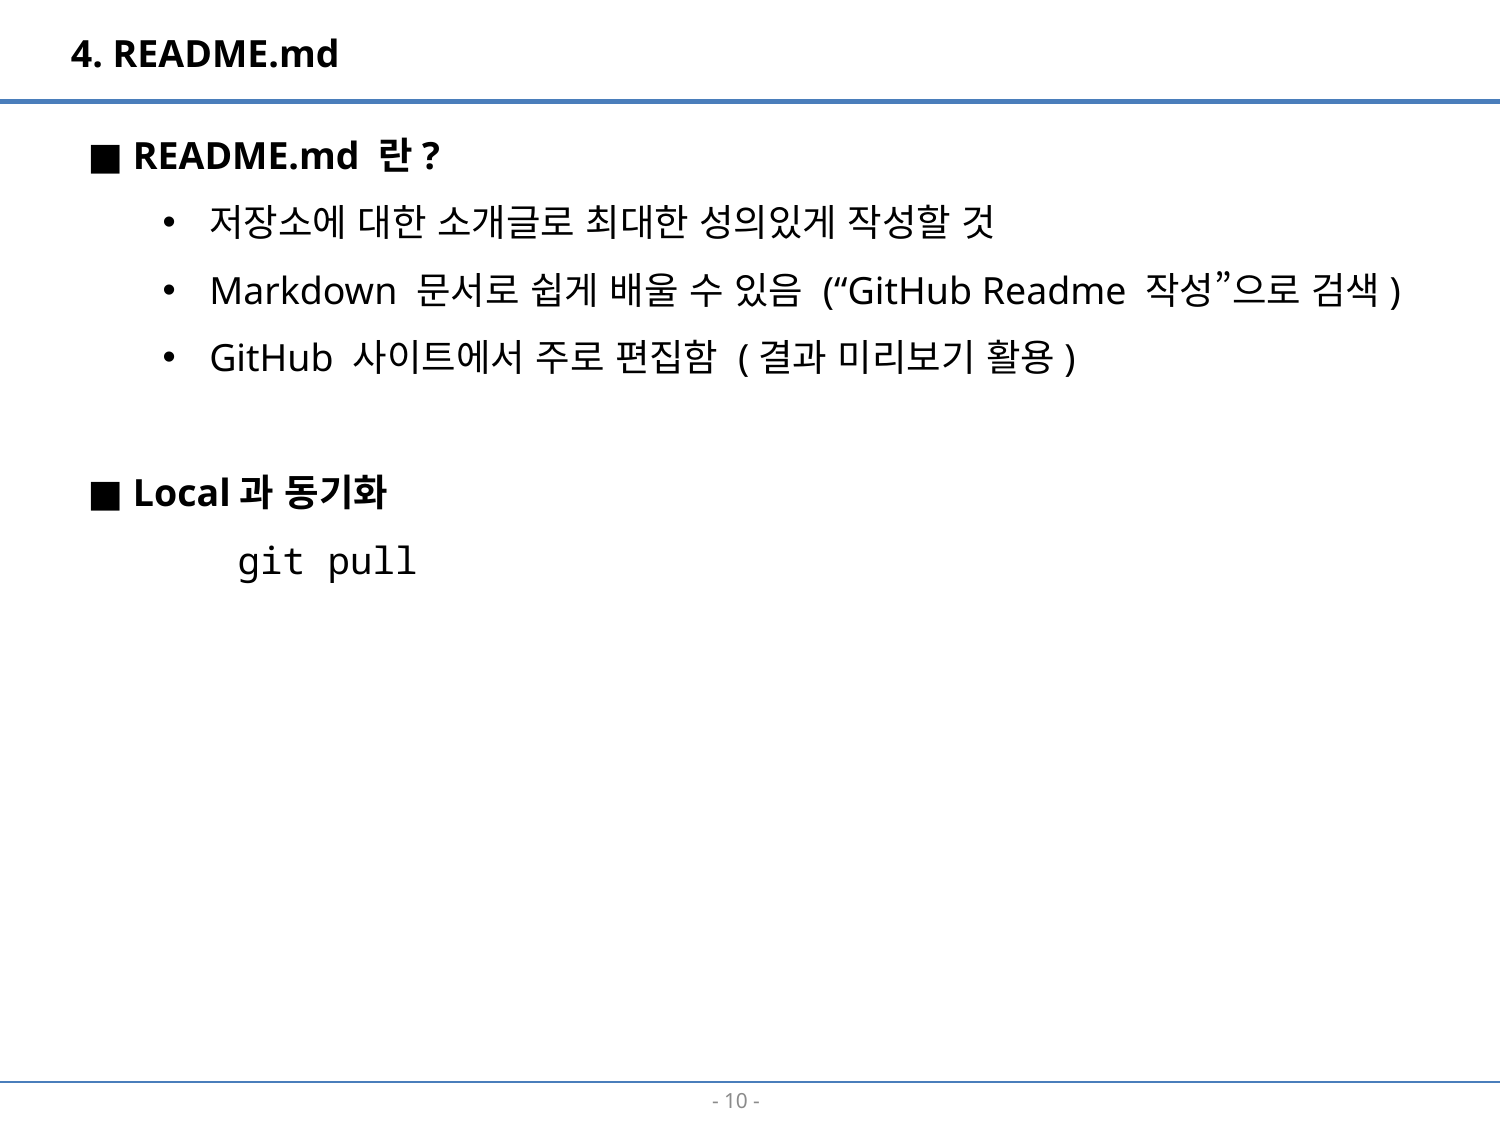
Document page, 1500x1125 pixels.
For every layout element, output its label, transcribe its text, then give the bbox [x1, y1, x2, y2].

text_box 4. README.md [56, 22, 355, 82]
text_box ■ README.md 란? 저장소에 대한 소개글로 최대한 성의있게 작성할 것 Markdown 문서로 쉽게 배울 수 있음 (“GitHub Readme 작성”으로 검색) GitHub 사이트에서 주로 편집함 (결과 미리보기 활용) ■ Local과 동기화 git pull [72, 101, 1416, 657]
slide_number - 9 - [561, 1082, 911, 1122]
